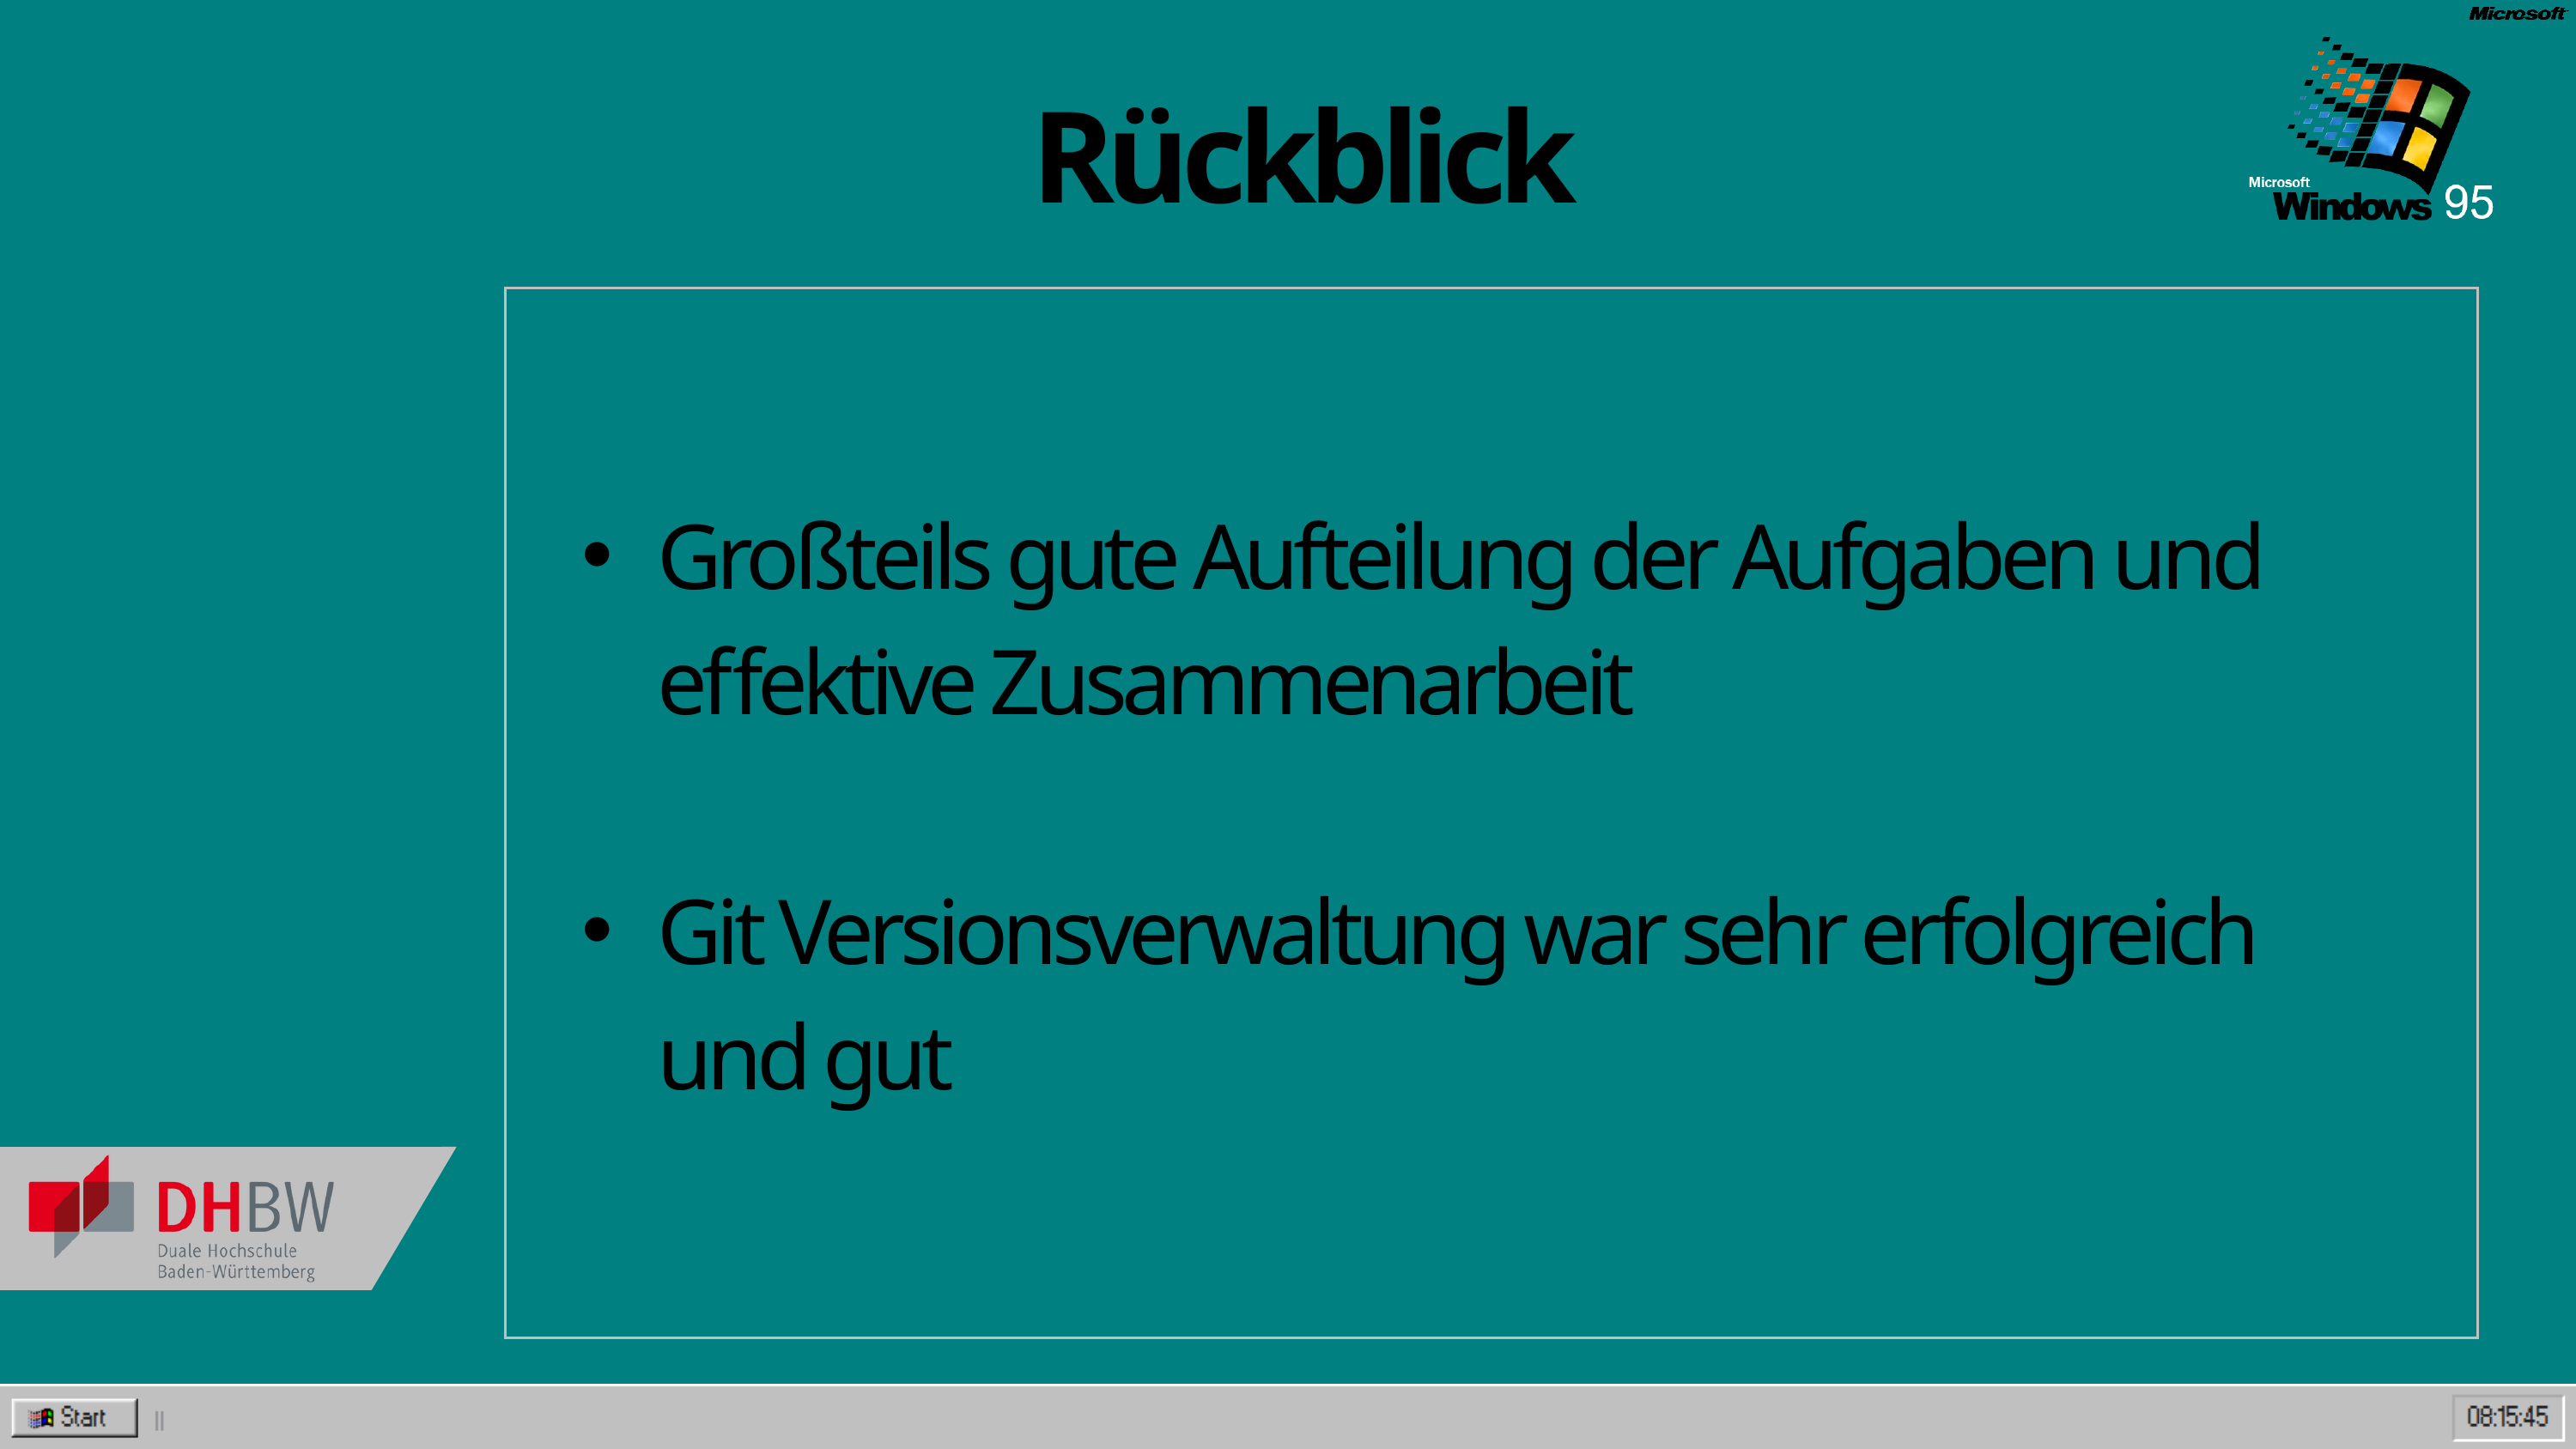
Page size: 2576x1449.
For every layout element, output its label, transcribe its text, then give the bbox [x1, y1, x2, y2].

text_box [0, 1384, 2576, 1449]
text_box Rückblick [539, 50, 2037, 228]
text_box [505, 288, 2478, 1338]
text_box [2166, 0, 2576, 257]
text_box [0, 1075, 498, 1291]
